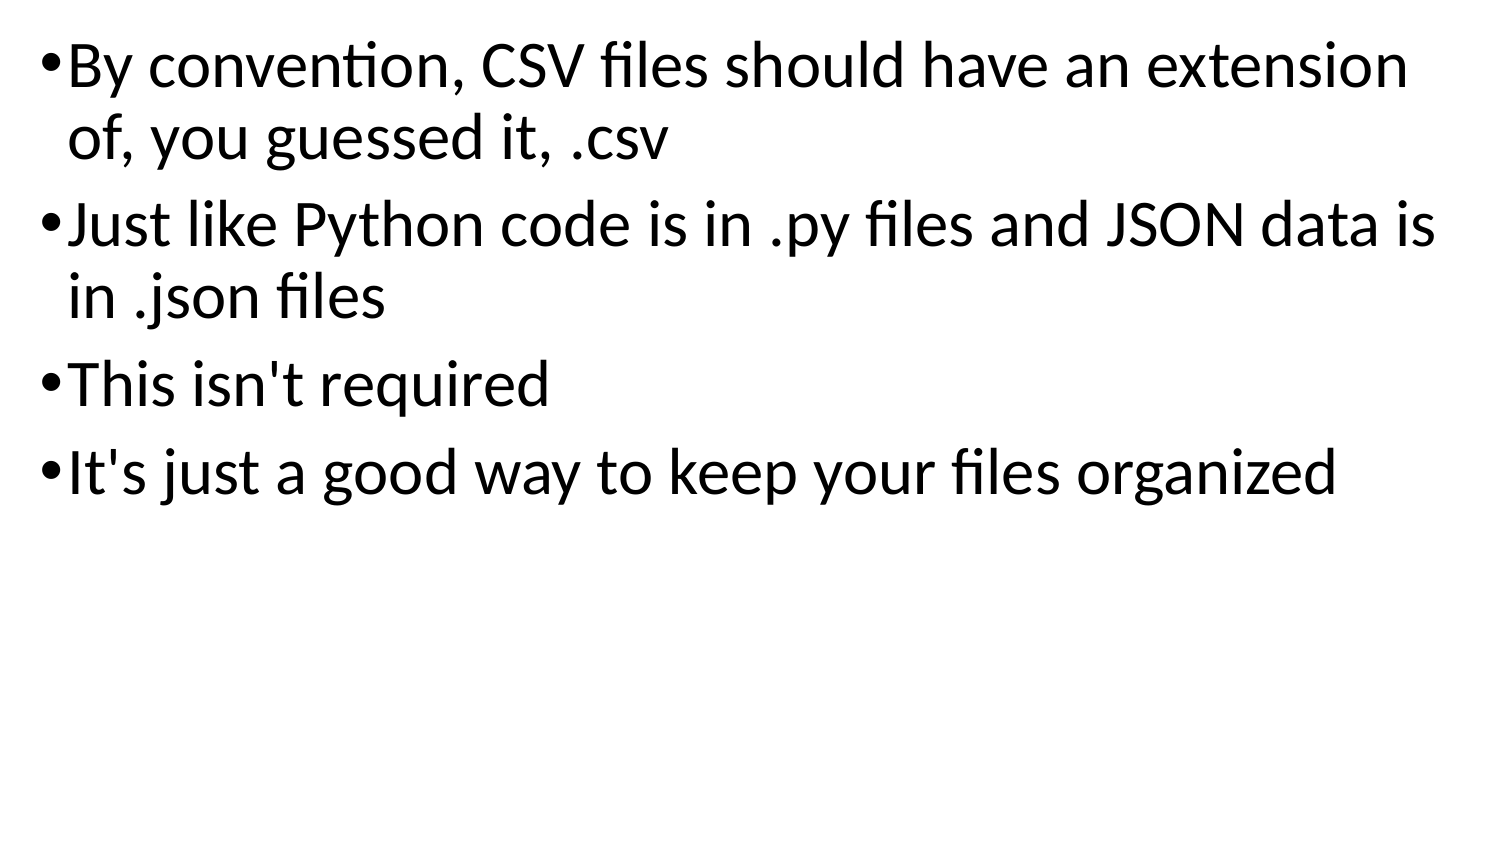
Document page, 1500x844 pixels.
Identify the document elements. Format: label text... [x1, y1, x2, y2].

list By convention, CSV files should have an extension of, you guessed it, .csv Just like Python code is in .py files and JSON data is in .json files This isn't required It's just a good way to keep your files organized [24, 22, 1475, 819]
